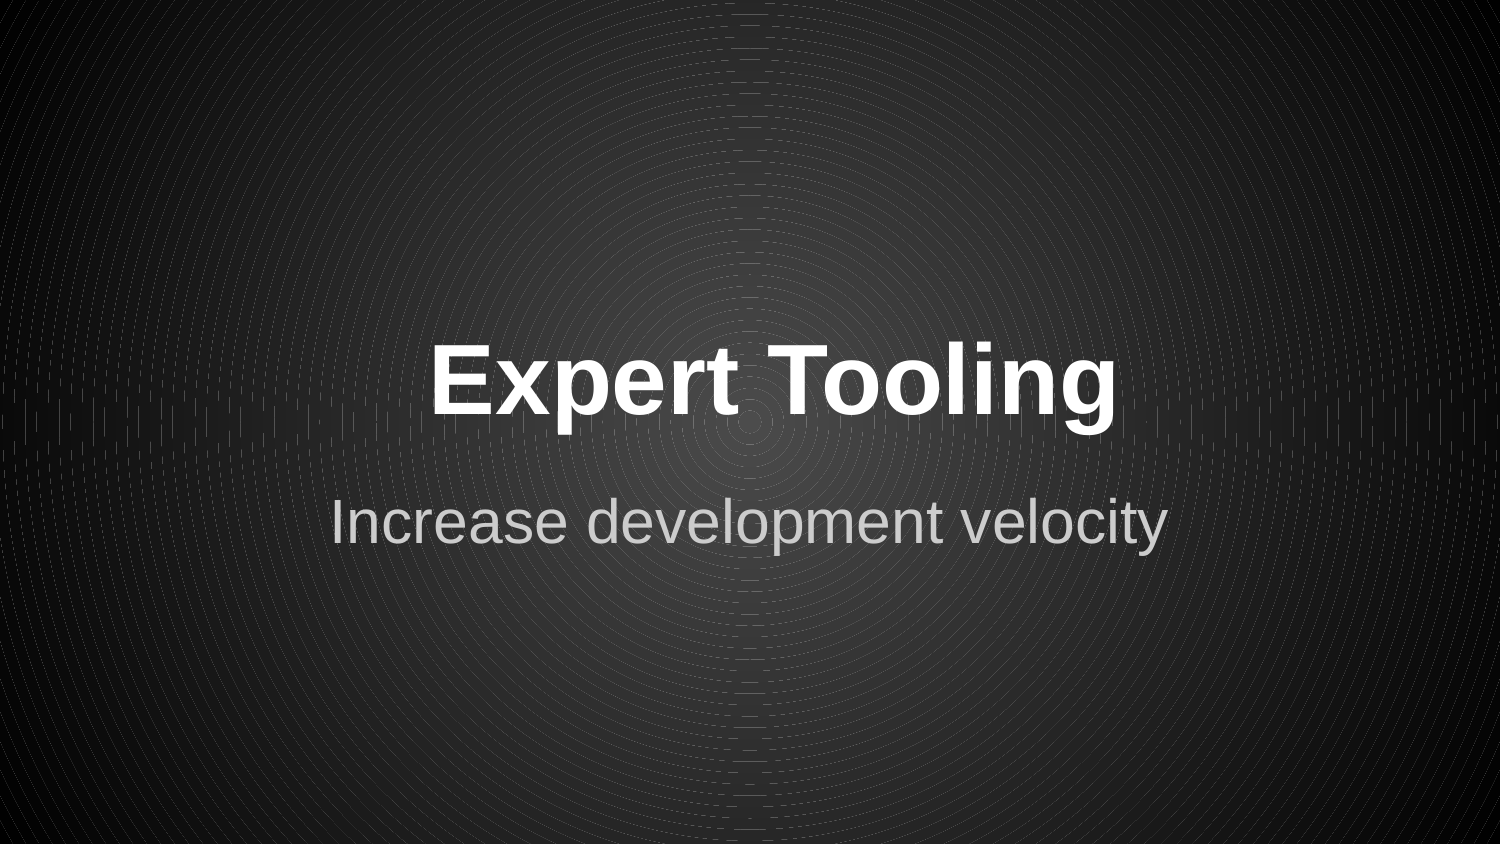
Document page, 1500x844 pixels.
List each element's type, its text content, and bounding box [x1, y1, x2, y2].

title Expert Tooling [112, 259, 1388, 450]
subtitle Increase development velocity [112, 465, 1388, 595]
